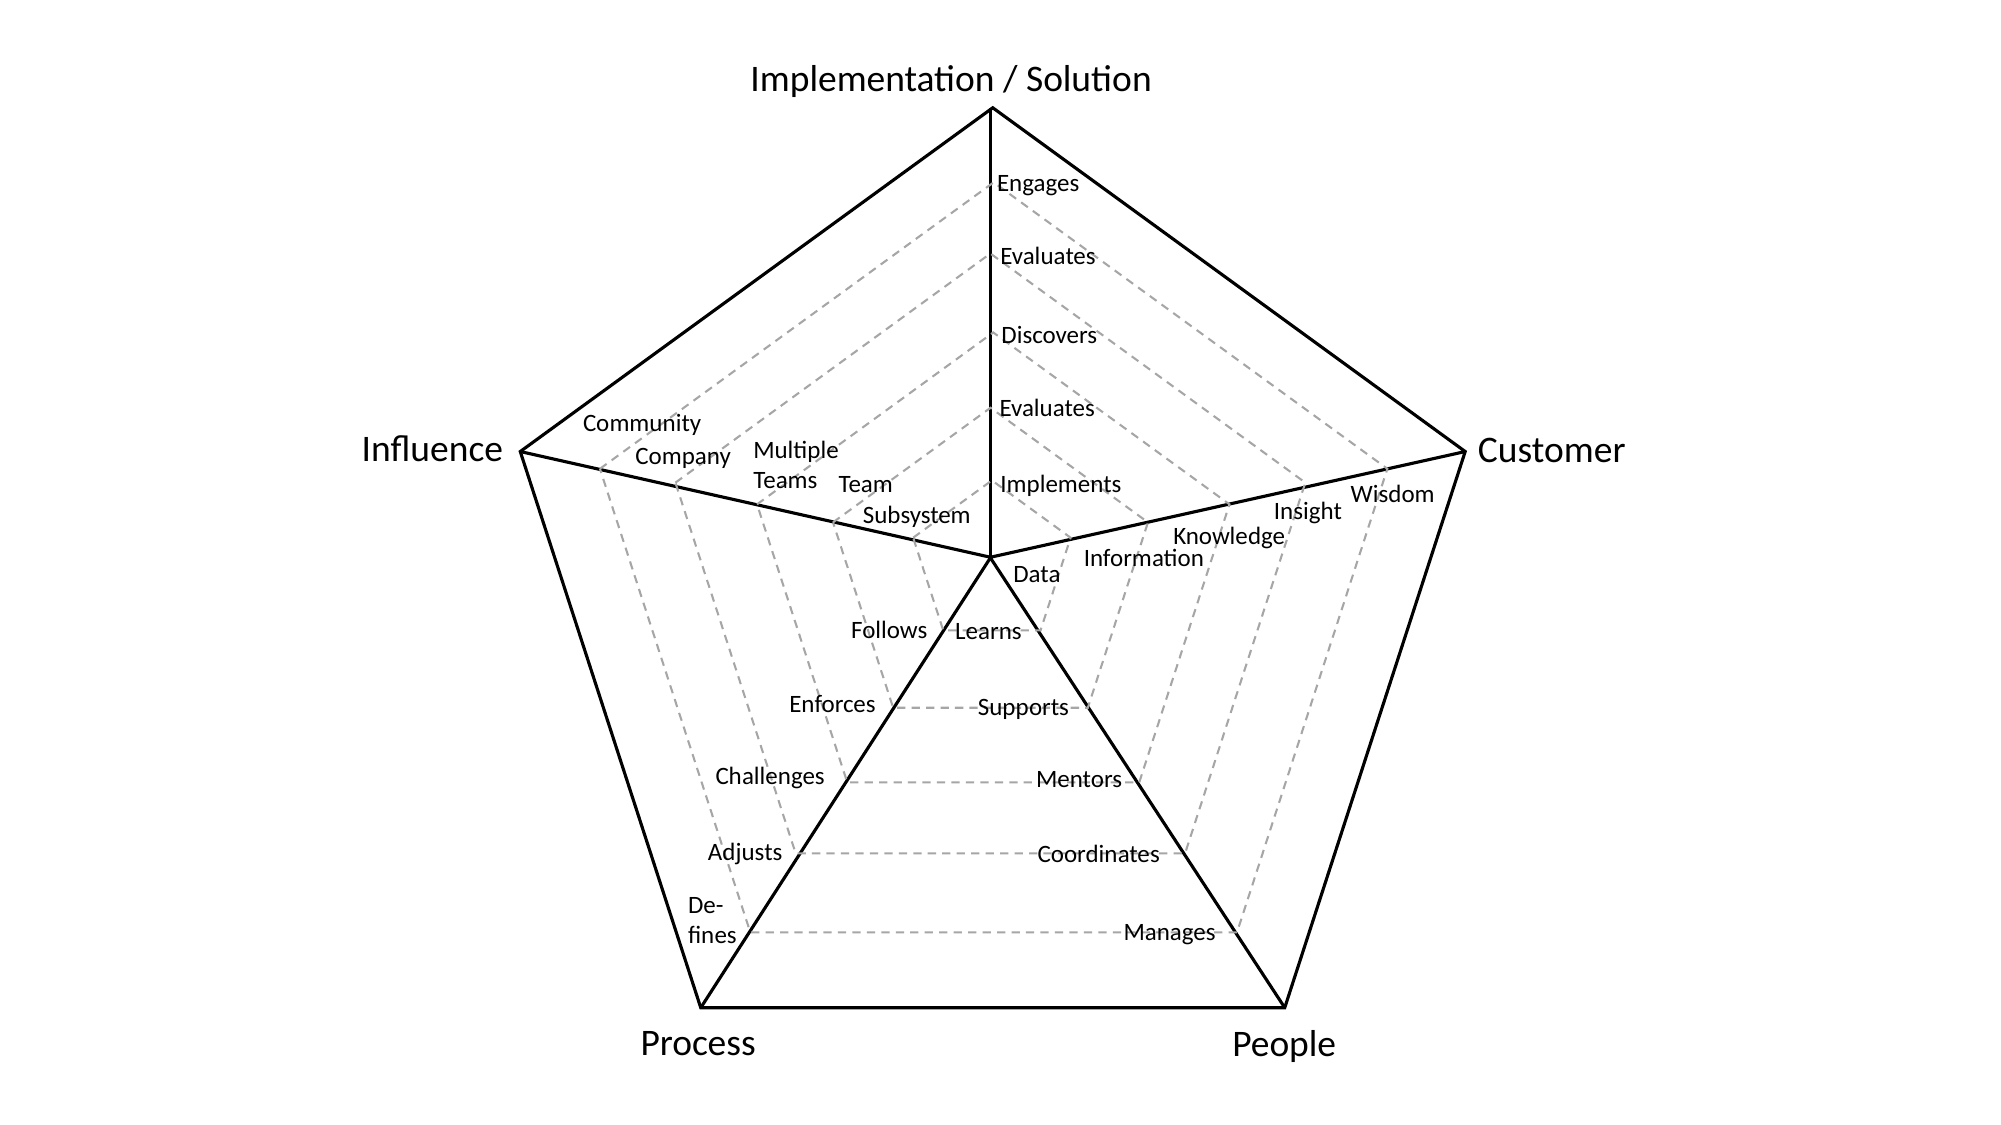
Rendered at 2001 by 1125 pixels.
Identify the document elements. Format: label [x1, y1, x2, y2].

text_box [345, 46, 1642, 1073]
